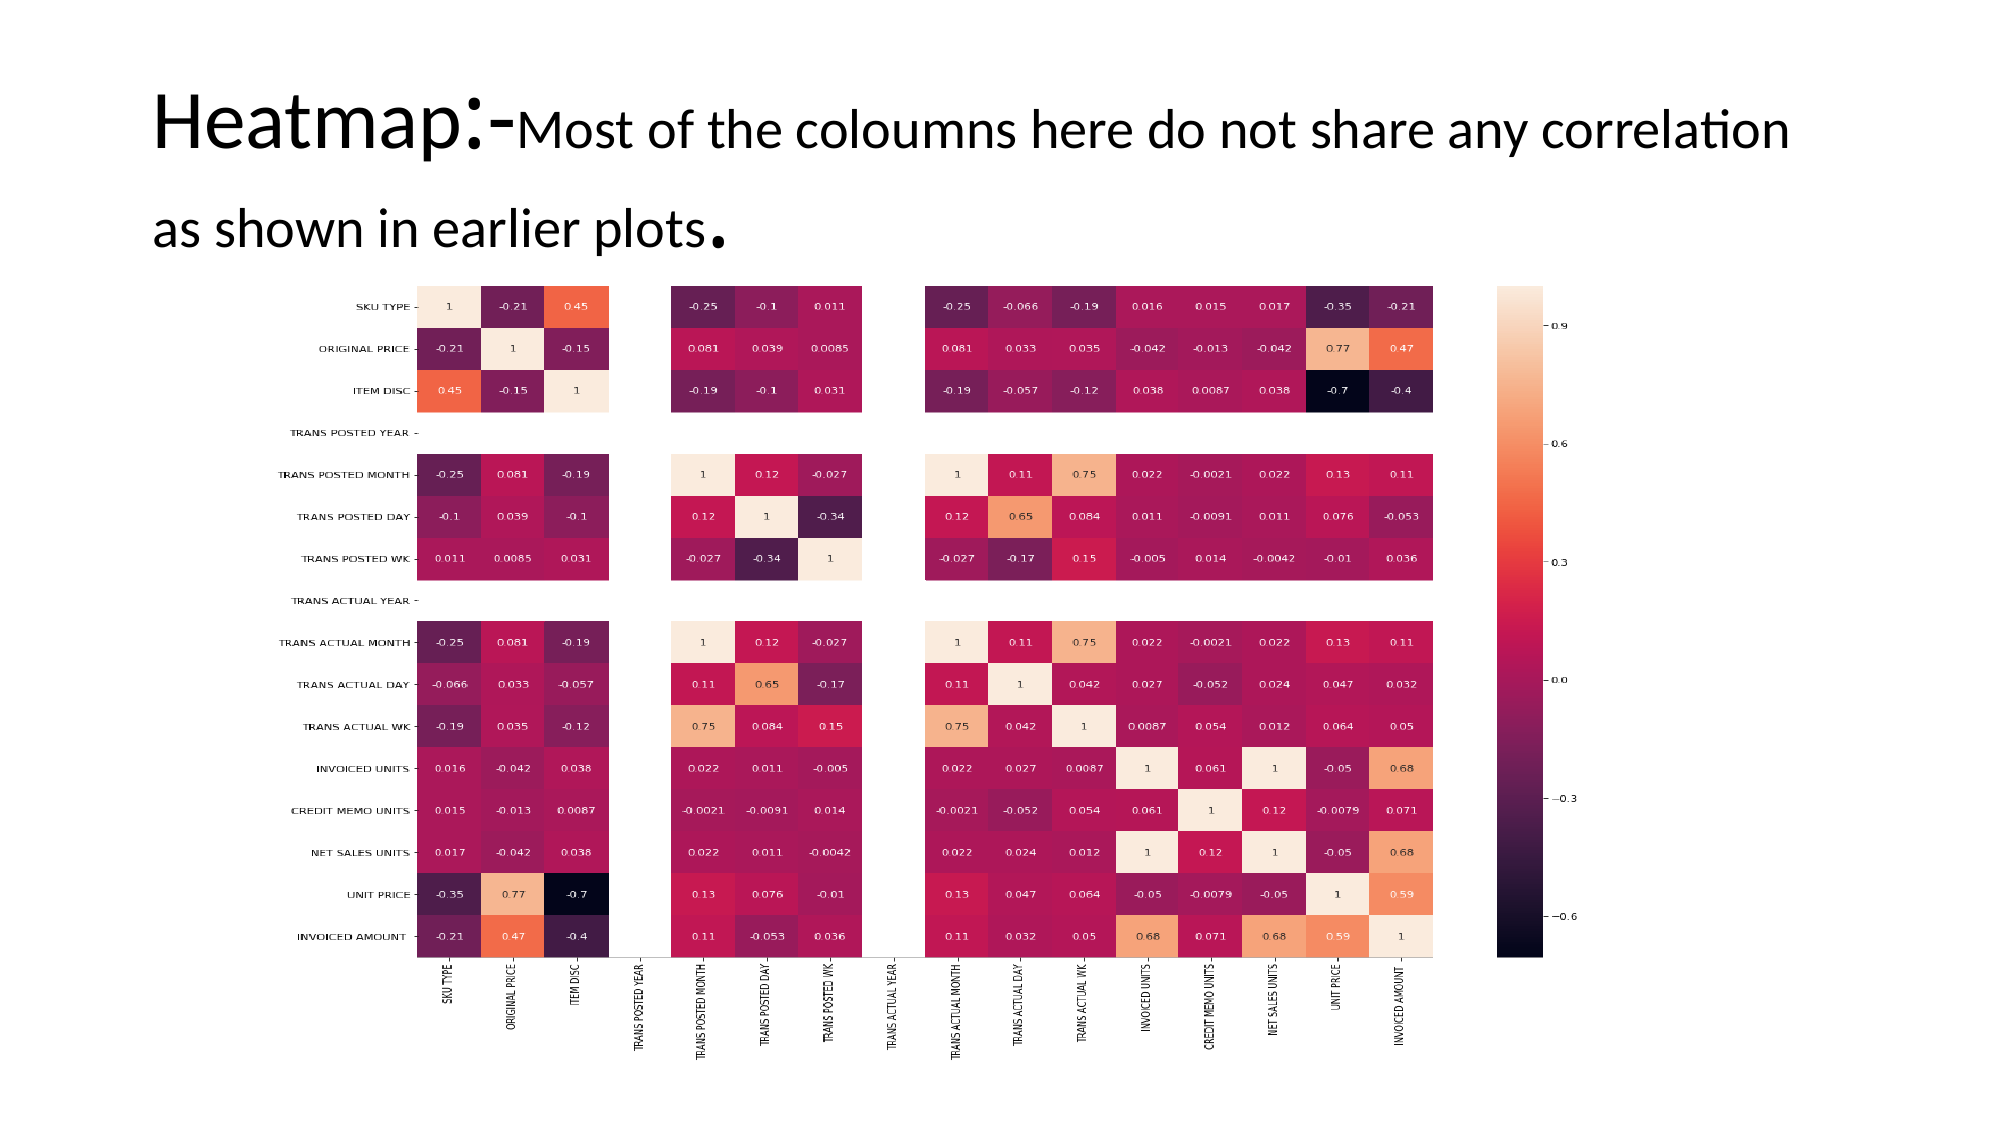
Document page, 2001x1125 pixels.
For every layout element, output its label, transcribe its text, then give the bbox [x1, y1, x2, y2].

title Heatmap:-Most of the coloumns here do not share any correlation as shown in earlier plots. [137, 59, 1863, 278]
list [269, 277, 1587, 1066]
